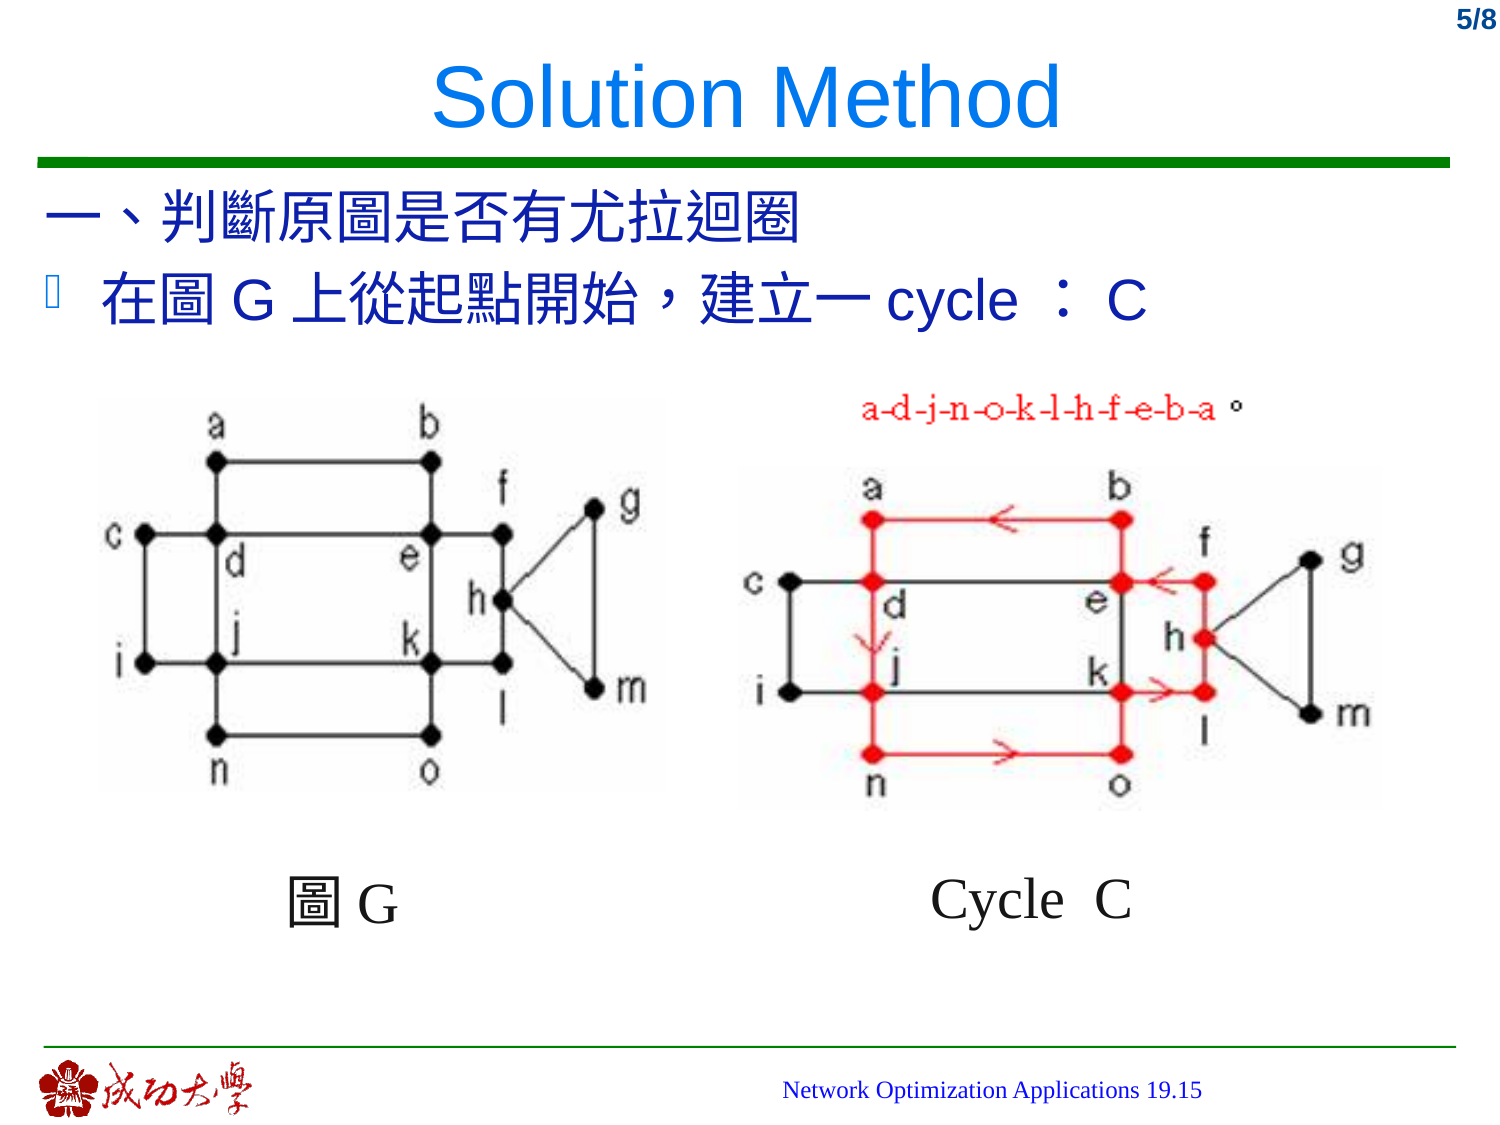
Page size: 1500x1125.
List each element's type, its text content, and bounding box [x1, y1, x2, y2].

title Solution Method [12, 12, 1483, 173]
picture [726, 373, 1412, 811]
footer Network Optimization Applications 19.15 [513, 1058, 1472, 1119]
list 一、判斷原圖是否有尤拉迴圈 在圖G上從起點開始，建立一cycle：C [29, 172, 1470, 1035]
picture [80, 396, 672, 799]
text_box 圖G [270, 857, 526, 1013]
picture [35, 1058, 254, 1118]
text_box Cycle C [915, 853, 1171, 938]
